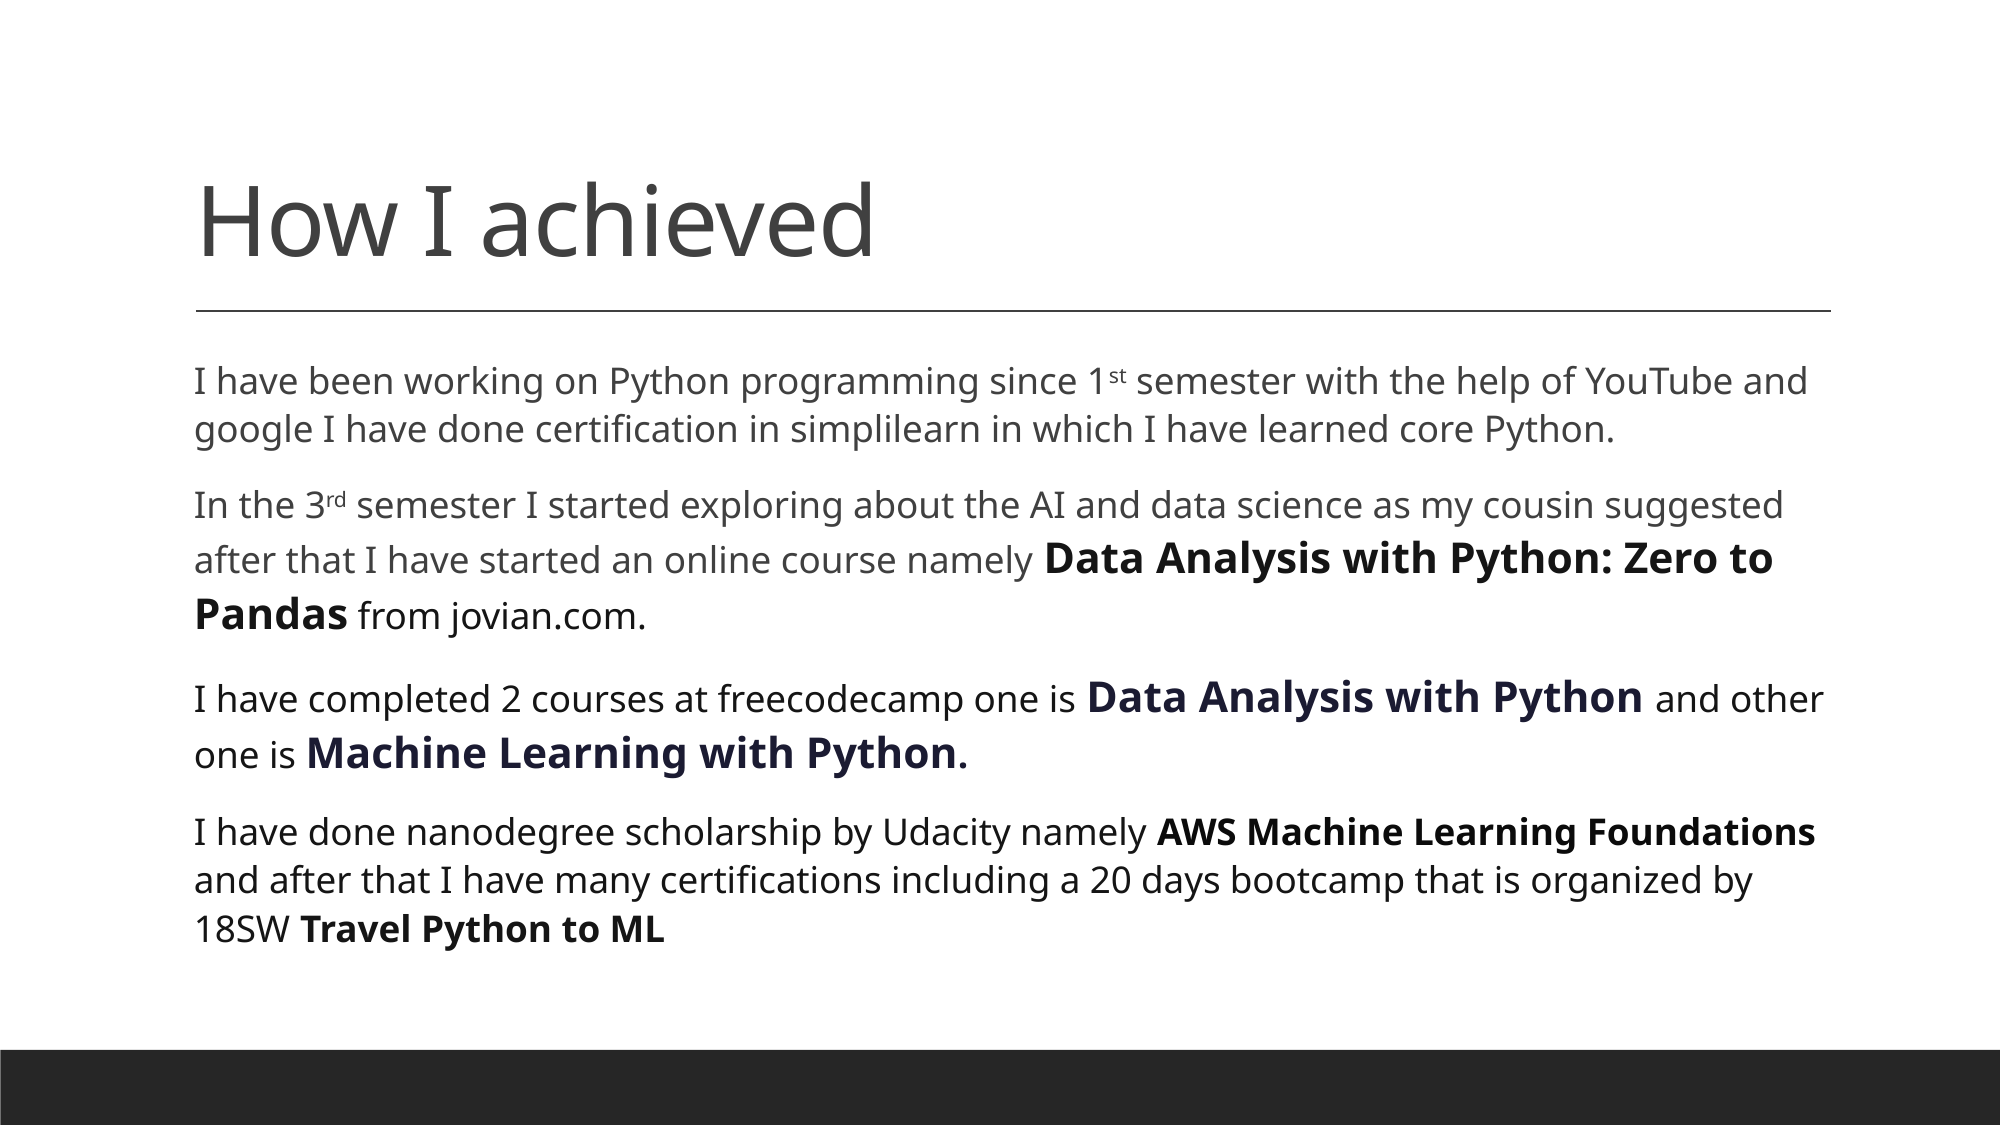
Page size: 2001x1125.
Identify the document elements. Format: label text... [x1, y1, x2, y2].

list I have been working on Python programming since 1st semester with the help of YouTube and google I have done certification in simplilearn in which I have learned core Python. In the 3rd semester I started exploring about the AI and data science as my cousin suggested after that I have started an online course namely Data Analysis with Python: Zero to Pandas from jovian.com. I have completed 2 courses at freecodecamp one is Data Analysis with Python and other one is Machine Learning with Python. I have done nanodegree scholarship by Udacity namely AWS Machine Learning Foundations and after that I have many certifications including a 20 days bootcamp that is organized by 18SW Travel Python to ML [180, 345, 1830, 963]
title How I achieved [180, 47, 1830, 285]
